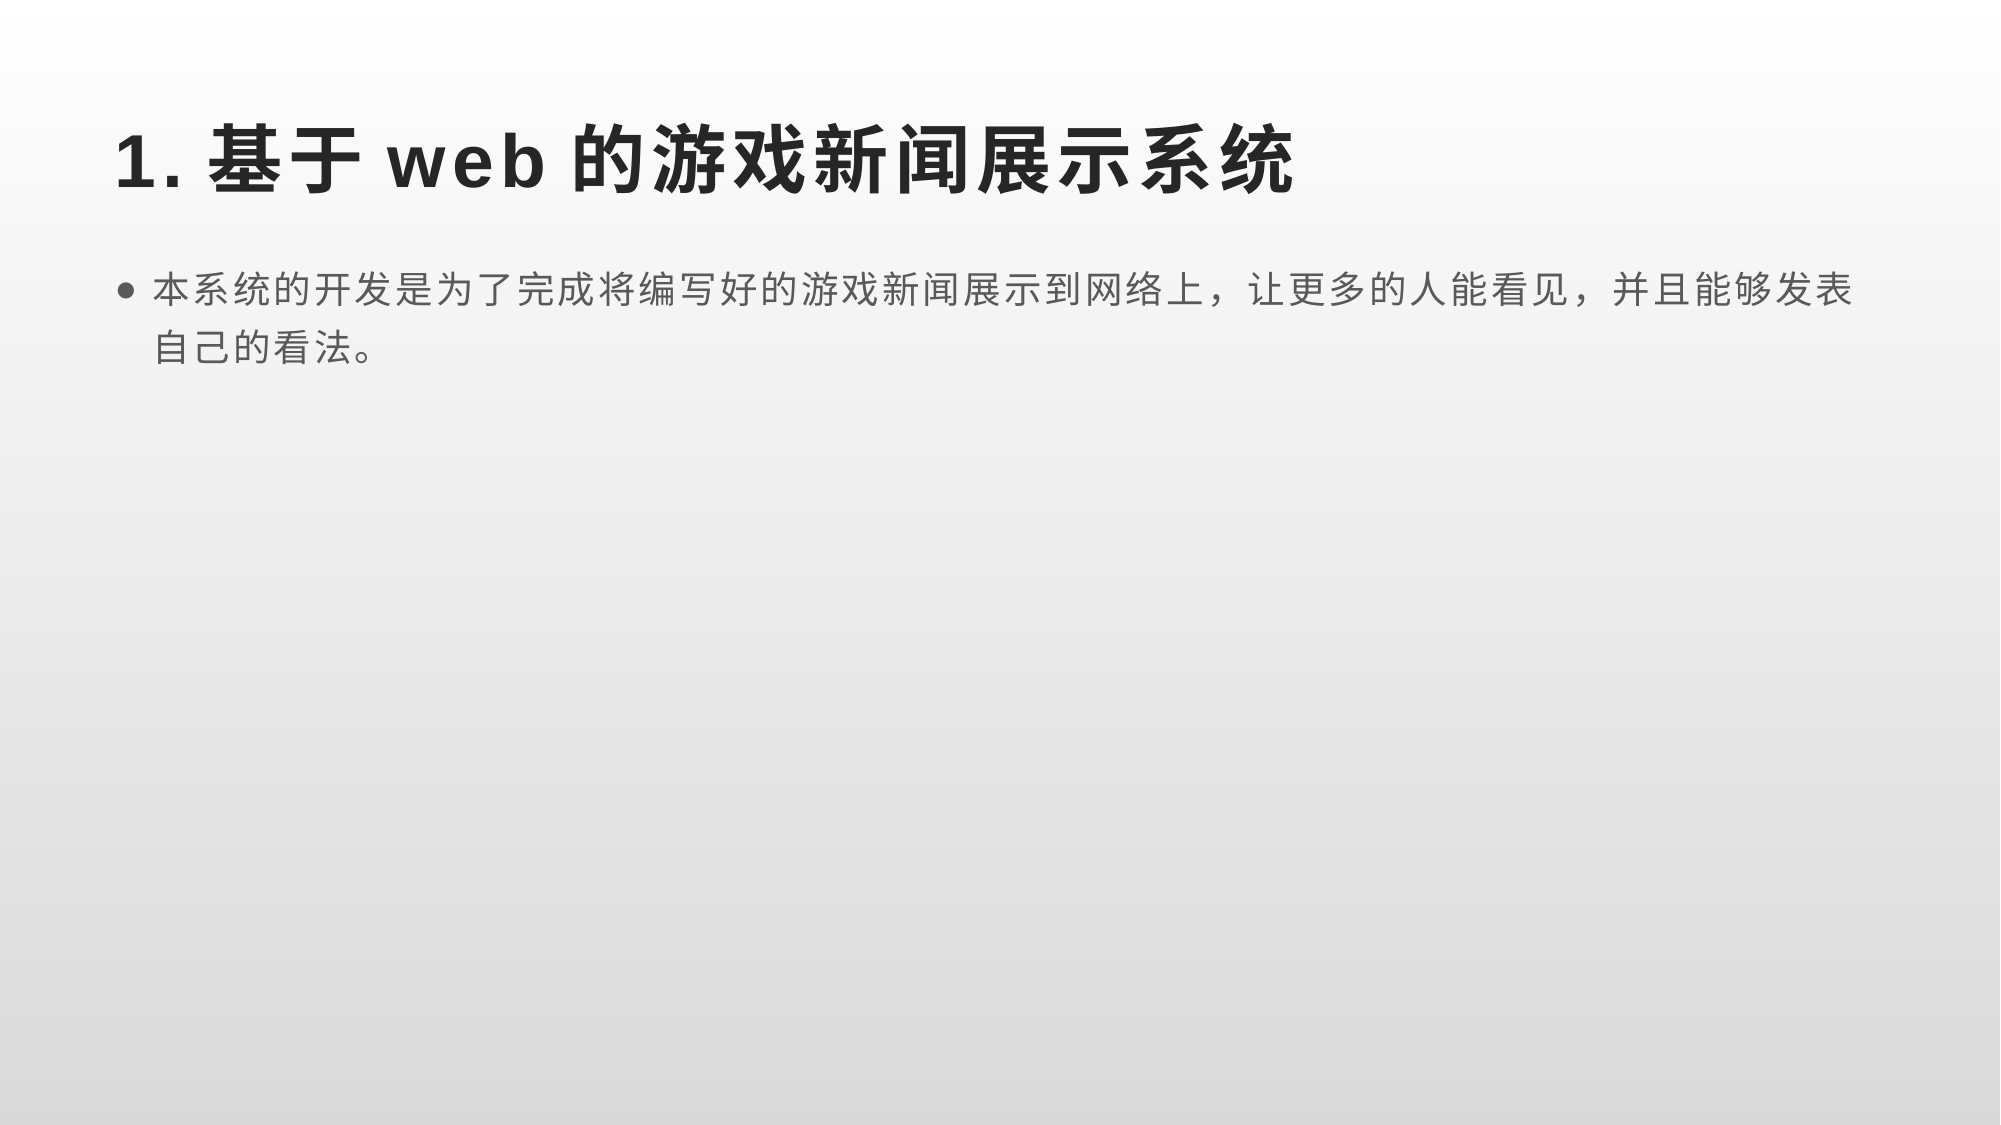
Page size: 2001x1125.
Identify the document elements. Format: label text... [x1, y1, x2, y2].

list 本系统的开发是为了完成将编写好的游戏新闻展示到网络上，让更多的人能看见，并且能够发表自己的看法。 [99, 244, 1900, 1026]
title 1.基于web的游戏新闻展示系统 [99, 99, 1900, 216]
